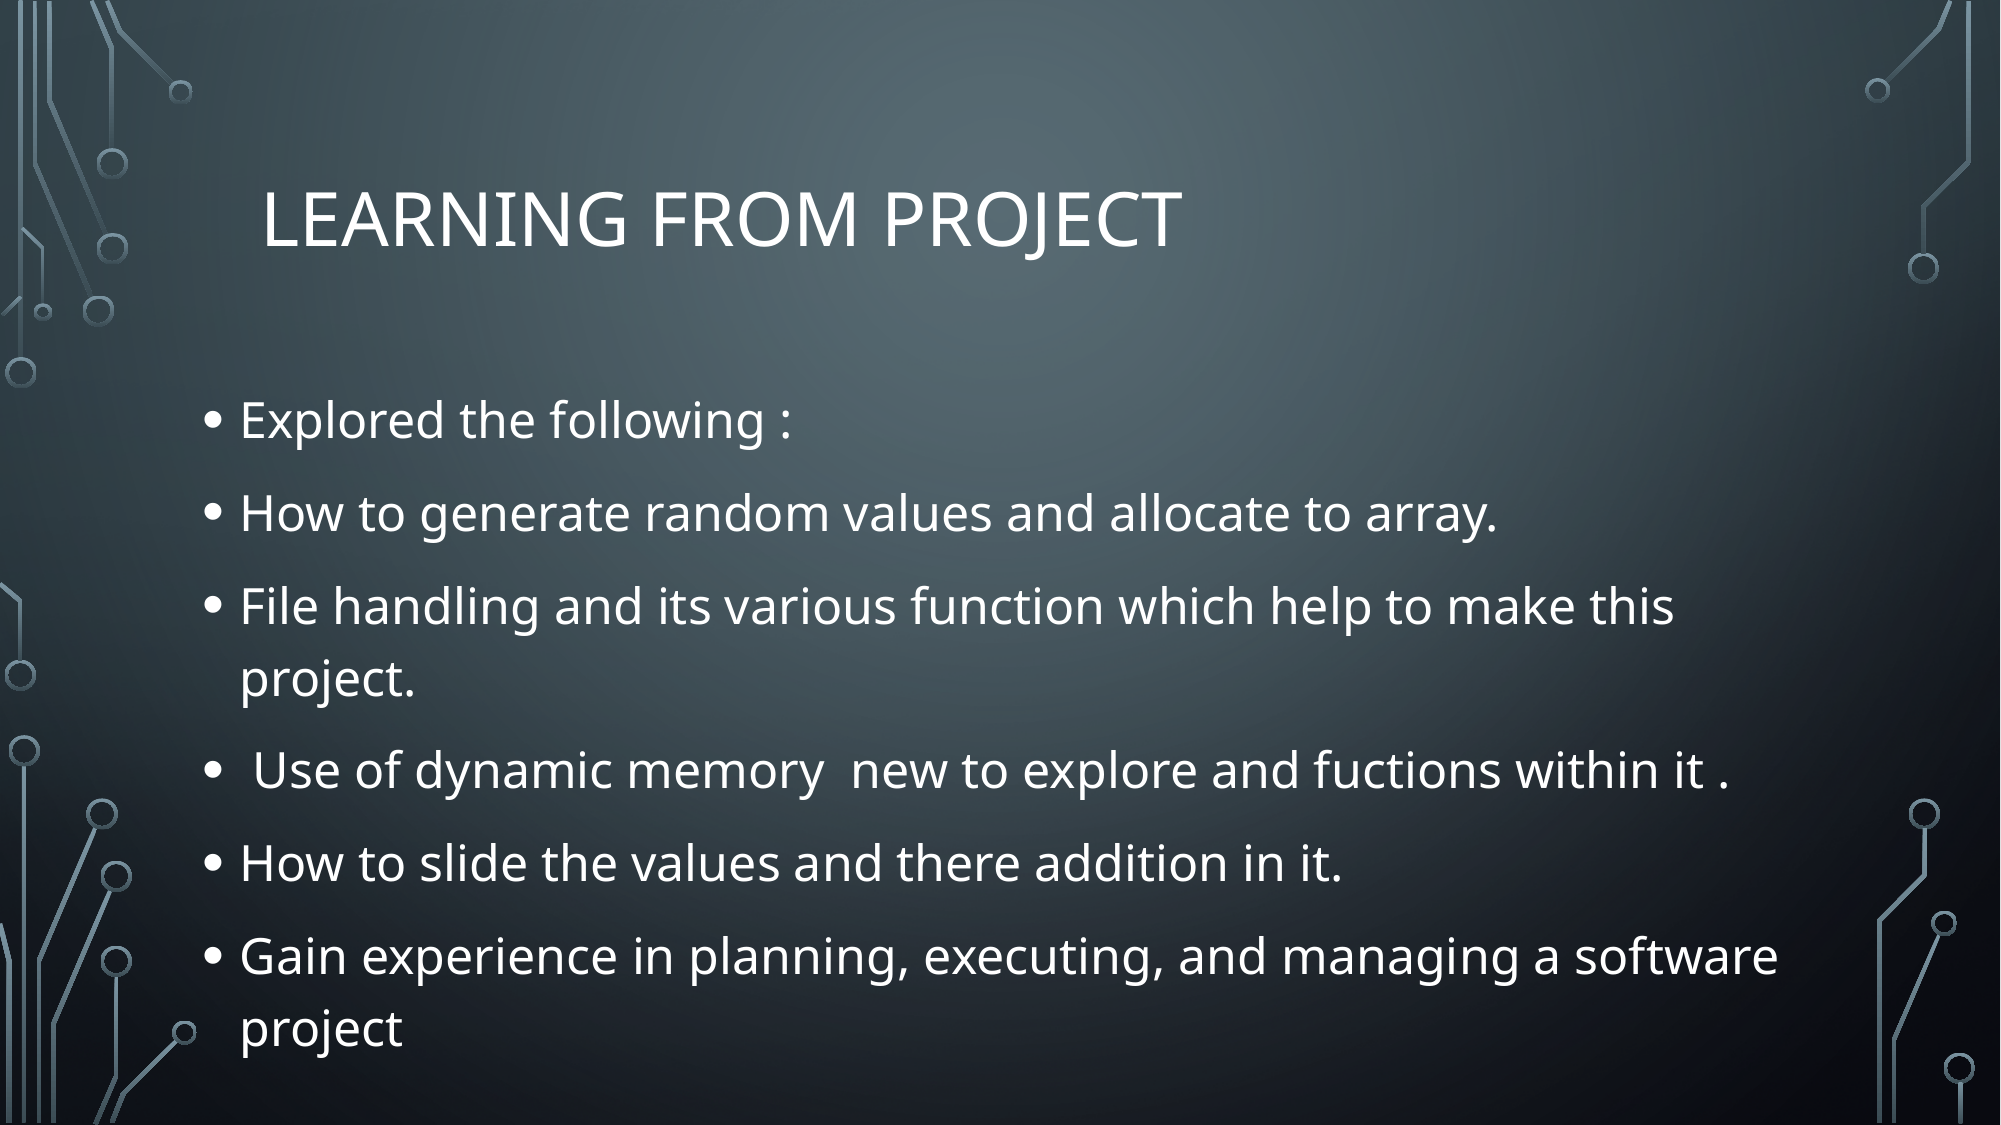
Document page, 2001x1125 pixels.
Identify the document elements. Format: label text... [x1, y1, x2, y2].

title Learning from project [187, 101, 1813, 344]
list Explored the following : How to generate random values and allocate to array. File handling and its various function which help to make this project. Use of dynamic memory new to explore and fuctions within it . How to slide the values and there addition in it. Gain experience in planning, executing, and managing a software project [187, 369, 1813, 950]
